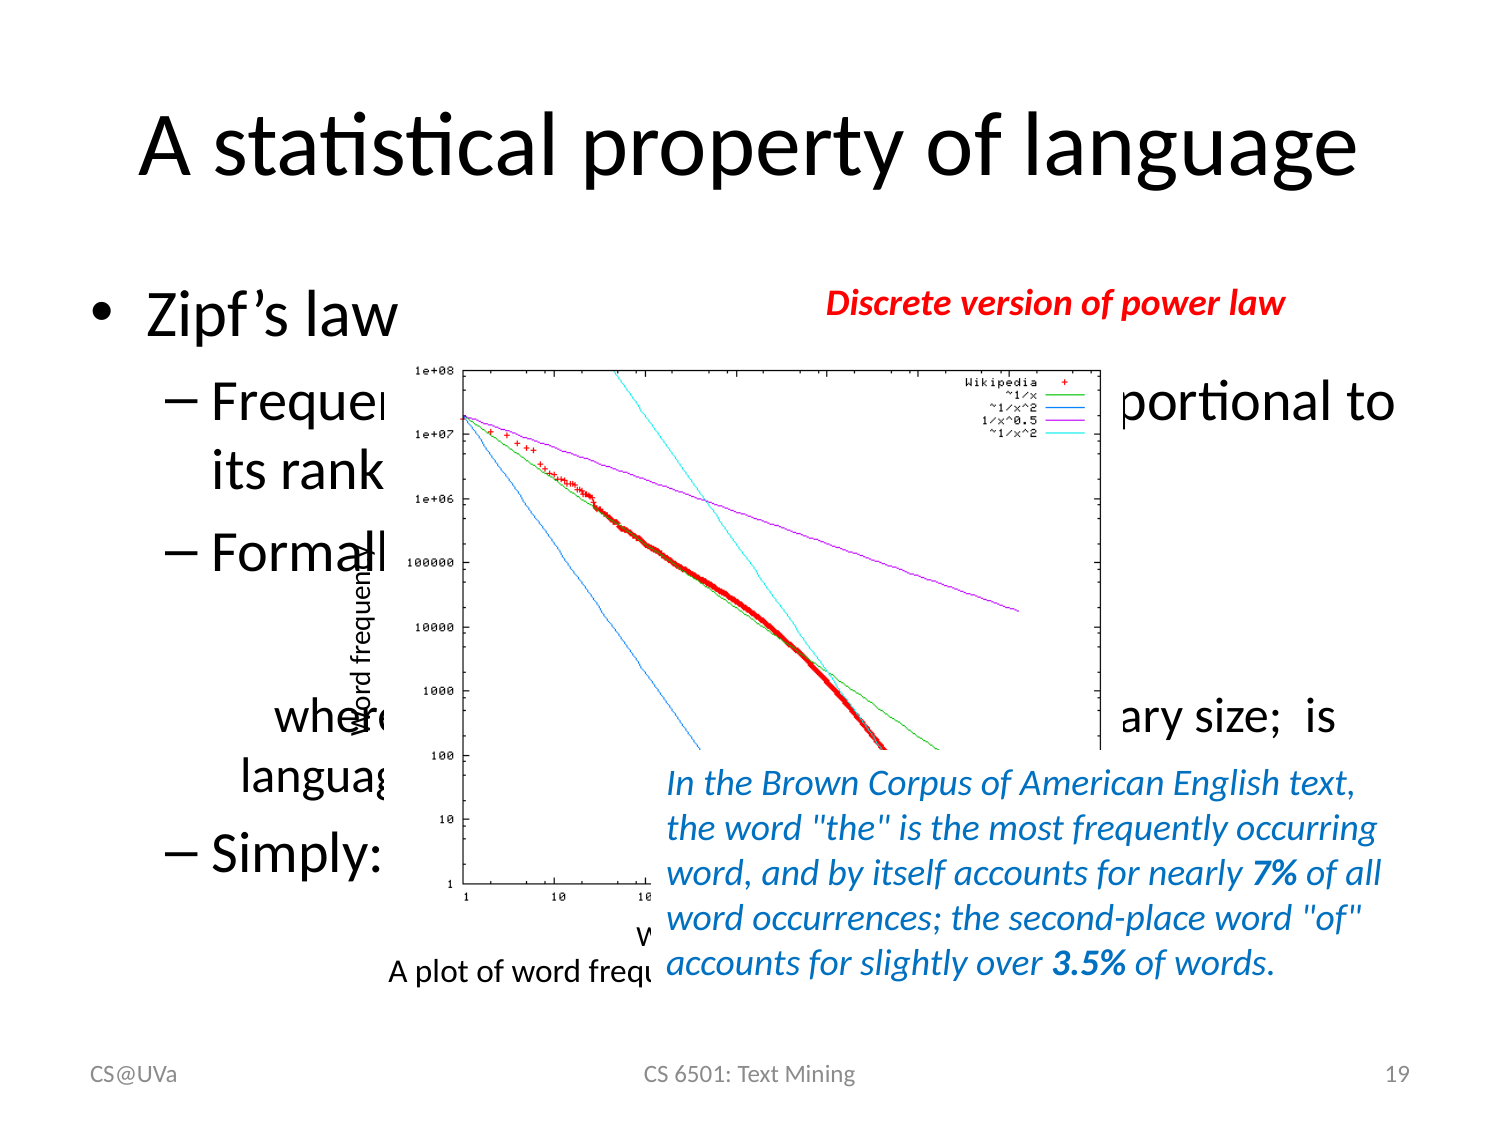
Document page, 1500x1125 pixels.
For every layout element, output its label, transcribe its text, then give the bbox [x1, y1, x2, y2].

title A statistical property of language [75, 45, 1425, 233]
footer CS 6501: Text Mining [512, 1042, 988, 1103]
text_box Discrete version of power law [811, 270, 1349, 330]
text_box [333, 355, 1249, 998]
slide_number 19 [1074, 1042, 1425, 1103]
text_box In the Brown Corpus of American English text, the word "the" is the most frequently occurring word, and by itself accounts for nearly 7% of all word occurrences; the second-place word "of" accounts for slightly over 3.5% of words. [1253, 750, 1402, 991]
slide_number CS@UVa [75, 1042, 425, 1103]
